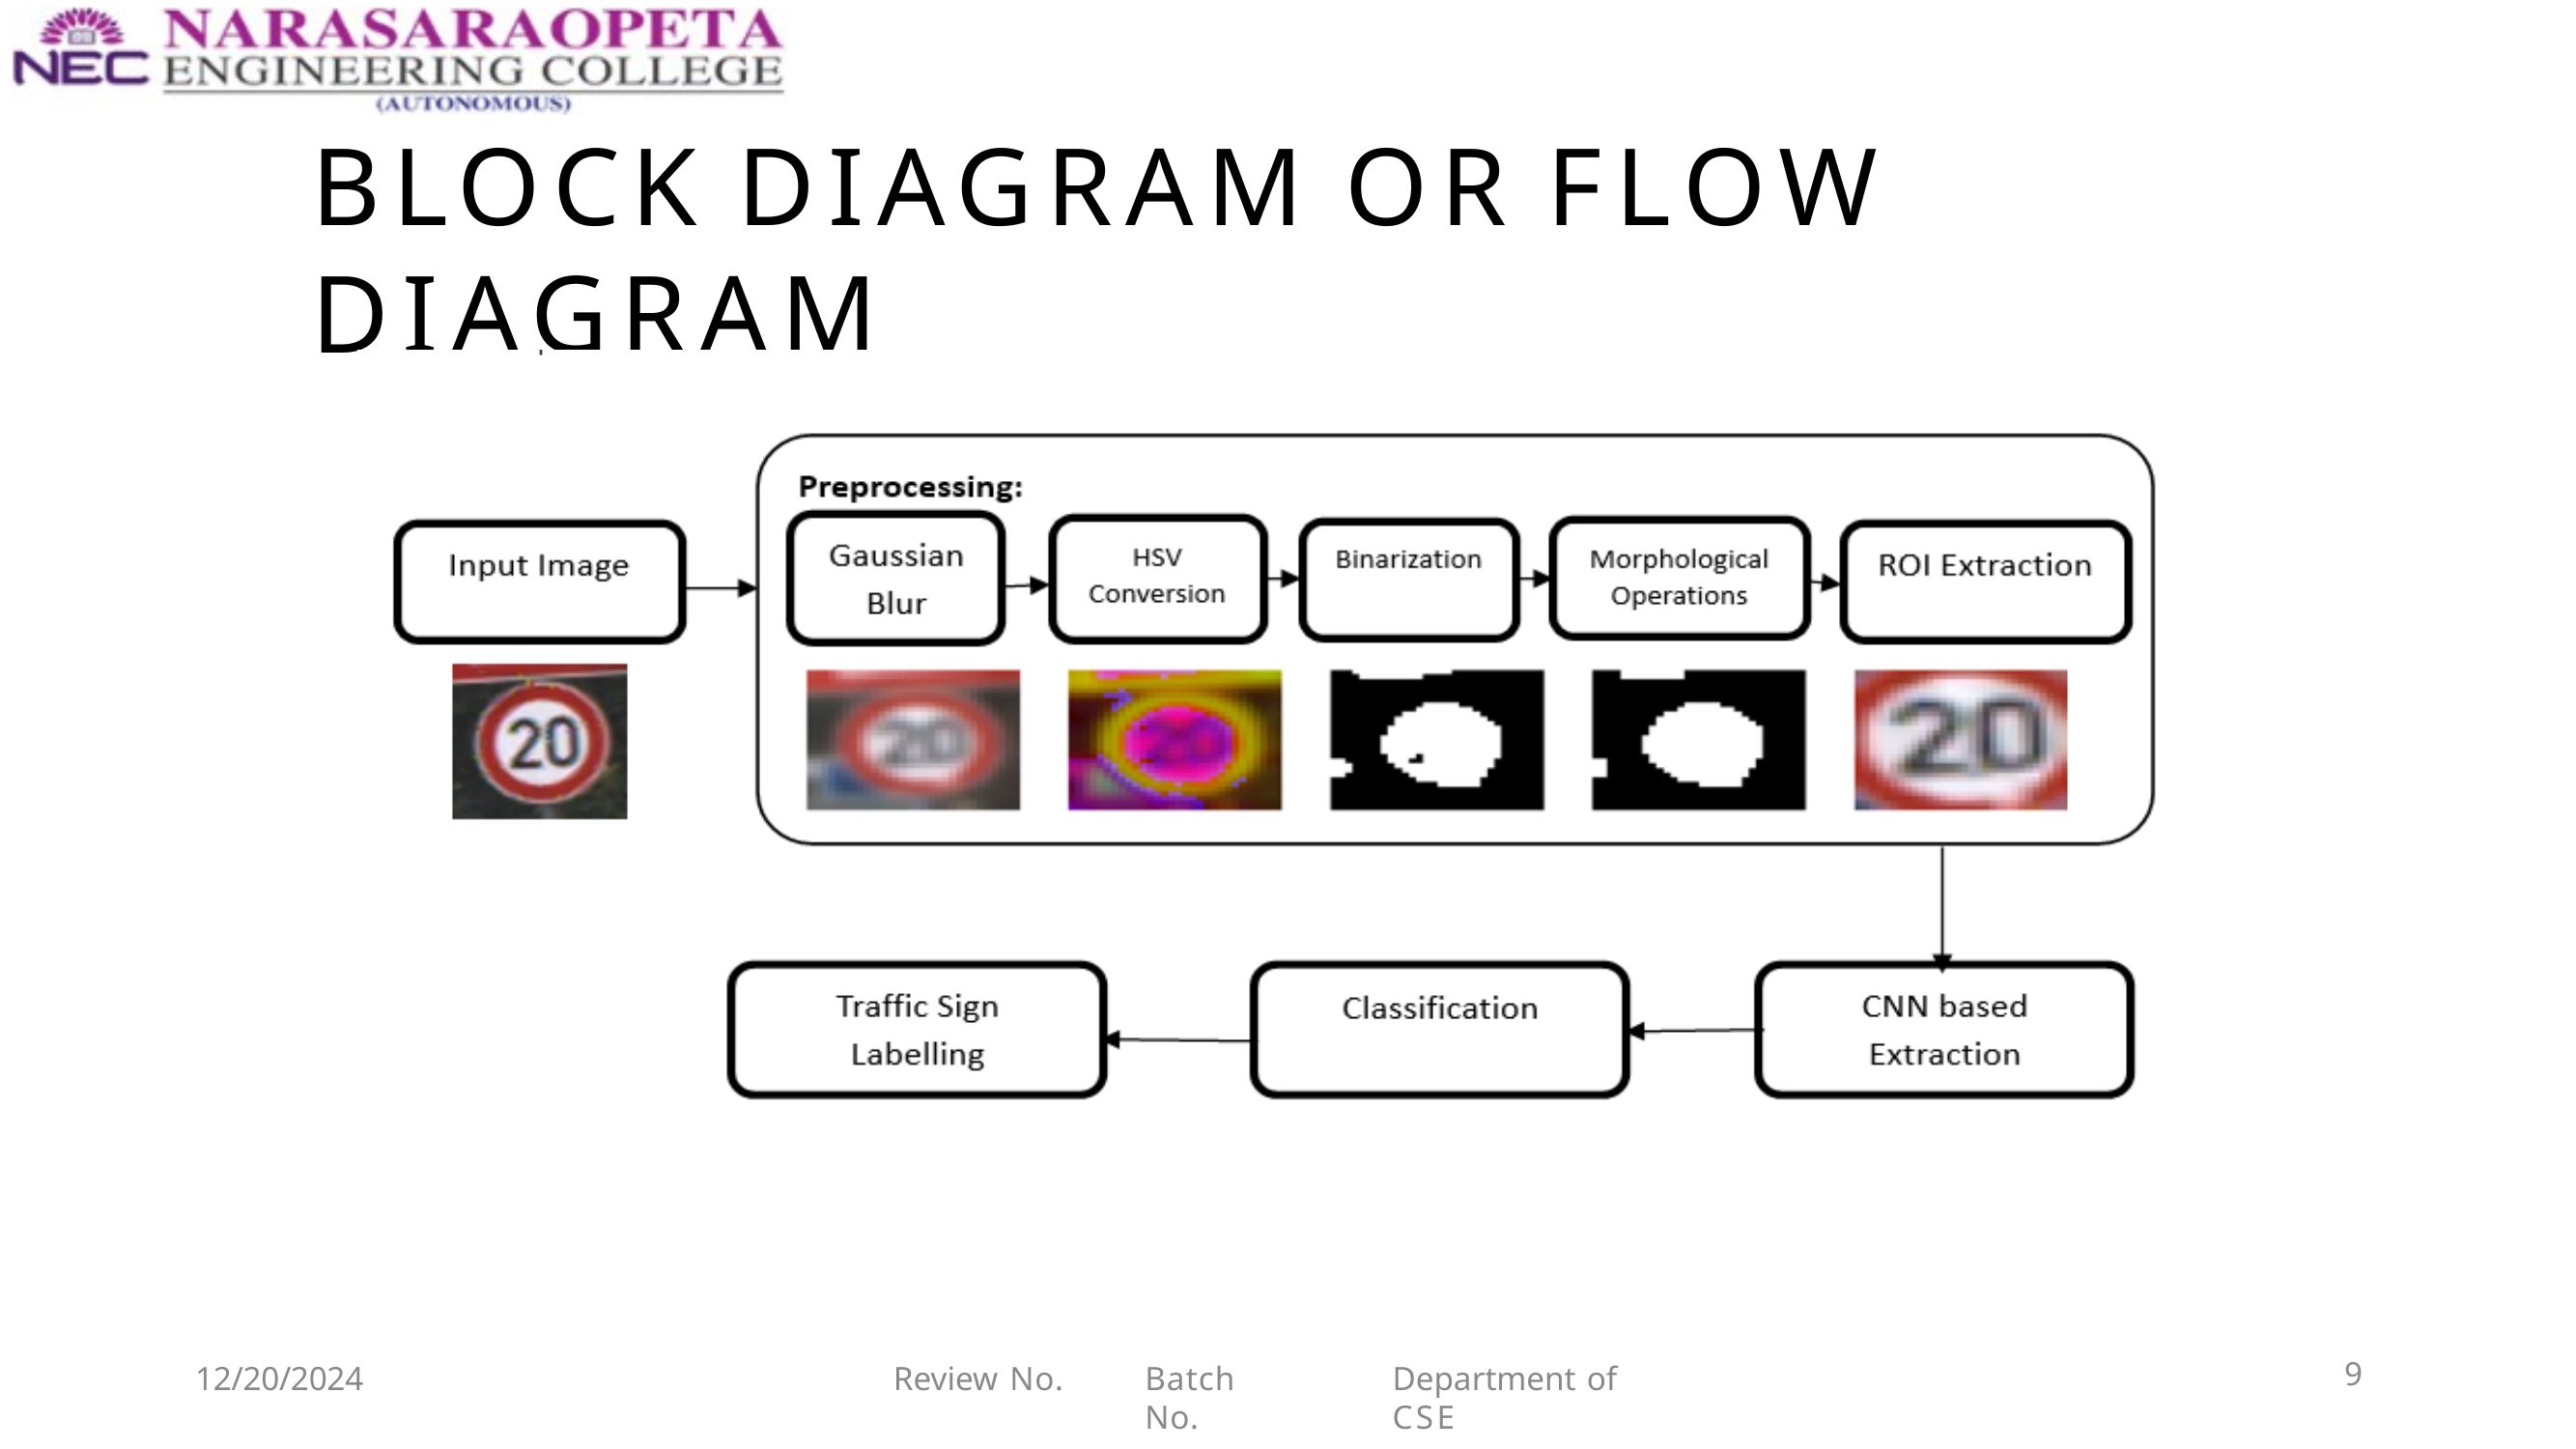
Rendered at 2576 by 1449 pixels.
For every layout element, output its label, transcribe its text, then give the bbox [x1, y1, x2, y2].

footer Batch No. [1143, 1358, 1296, 1449]
text_box Review No. [891, 1358, 1066, 1398]
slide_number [193, 1358, 369, 1449]
slide_number 9 [2341, 1358, 2387, 1449]
title BLOCK DIAGRAM OR FLOW DIAGRAM [241, 56, 2335, 376]
picture [357, 350, 2221, 1160]
picture [12, 7, 787, 115]
text_box Department of CSE [1390, 1358, 1684, 1435]
